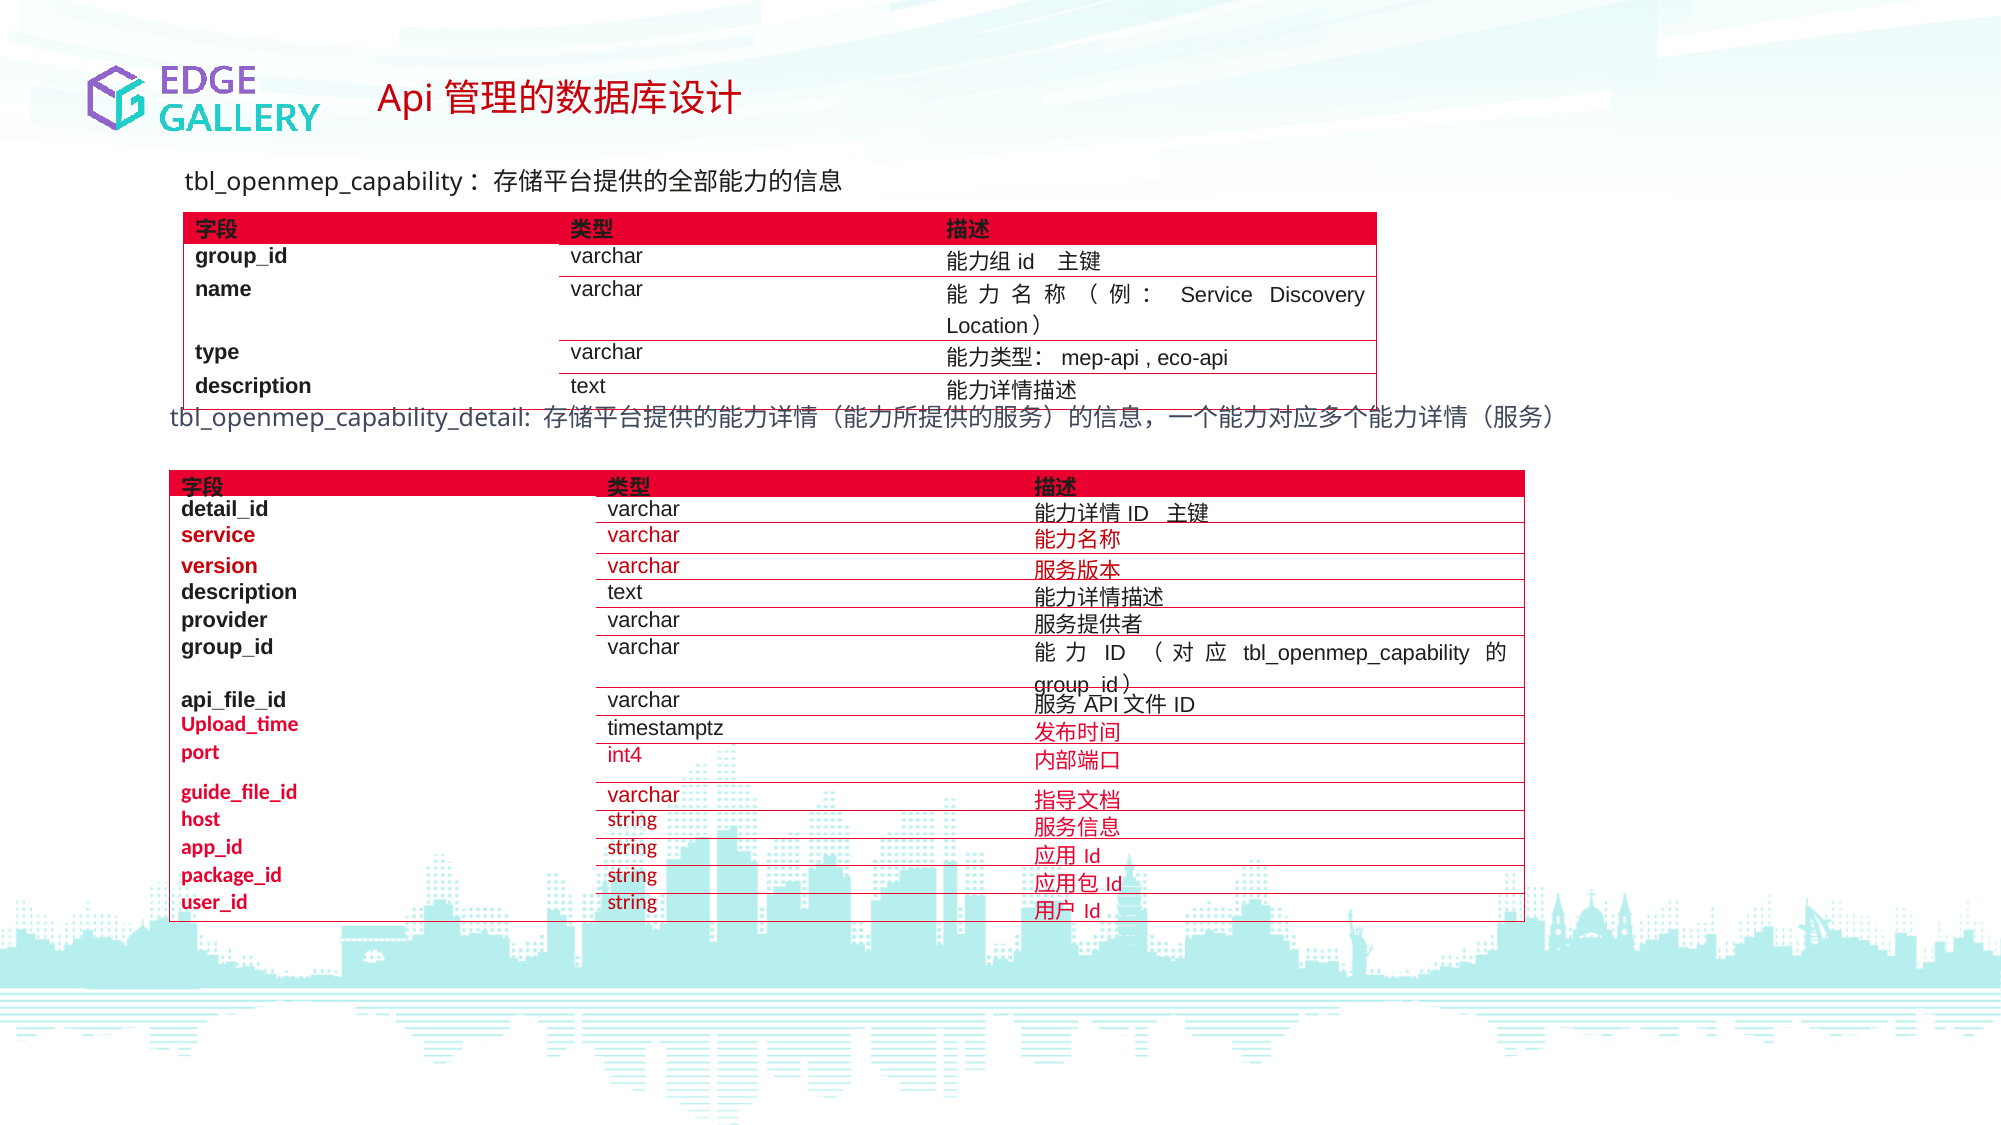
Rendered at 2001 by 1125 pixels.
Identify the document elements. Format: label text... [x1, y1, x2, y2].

table_cell string [596, 811, 1023, 838]
text_box tbl_openmep_capability_detail: 存储平台提供的能力详情（能力所提供的服务）的信息，一个能力对应多个能力详情（服务） [154, 394, 1740, 469]
table_cell 能力组id 主键 [935, 245, 1376, 276]
table_cell 服务提供者 [1023, 608, 1524, 635]
table_cell 发布时间 [1023, 716, 1524, 743]
table_header 类型 [596, 471, 1023, 496]
table_cell detail_id [170, 496, 596, 523]
table_cell varchar [596, 636, 1023, 687]
table_cell type [184, 340, 559, 373]
table_cell 服务API文件ID [1023, 688, 1524, 715]
table_cell varchar [596, 554, 1023, 579]
text_box tbl_openmep_capability：存储平台提供的全部能力的信息 [169, 158, 1377, 203]
table_cell 用户Id [1023, 894, 1524, 921]
table_cell group_id [184, 244, 559, 277]
table_cell varchar [559, 245, 935, 276]
table_cell string [596, 894, 1023, 921]
table_header 类型 [559, 213, 935, 244]
picture [0, 0, 2001, 472]
table_cell 能力类型：mep-api , eco-api [935, 341, 1376, 373]
table_cell text [559, 374, 935, 394]
table_cell 能力详情描述 [1023, 580, 1524, 607]
table_cell version [170, 554, 596, 580]
table_cell port [170, 743, 596, 783]
table_cell 服务信息 [1023, 811, 1524, 838]
text_box Api管理的数据库设计 [362, 66, 871, 127]
table_cell 能力ID（对应tbl_openmep_capability的group_id） [1023, 636, 1524, 687]
table_header 字段 [170, 471, 596, 496]
table_cell 服务版本 [1023, 554, 1524, 579]
table_cell timestamptz [596, 716, 1023, 743]
table_cell text [596, 580, 1023, 607]
table_cell 能力名称（例：Service Discovery Location） [935, 277, 1376, 340]
table_header 描述 [1023, 471, 1524, 496]
table_cell int4 [596, 744, 1023, 782]
table_cell guide_file_id [170, 783, 596, 810]
table_cell varchar [559, 277, 935, 340]
table_cell api_file_id [170, 688, 596, 715]
table_cell varchar [596, 688, 1023, 715]
table_cell service [170, 523, 596, 554]
table_cell string [596, 866, 1023, 893]
table_cell app_id [170, 838, 596, 866]
table_cell varchar [596, 523, 1023, 553]
table_cell package_id [170, 866, 596, 893]
table_cell Upload_time [170, 715, 596, 743]
table_cell 指导文档 [1023, 783, 1524, 810]
table_cell group_id [170, 635, 596, 688]
table_cell 内部端口 [1023, 744, 1524, 782]
table_cell 能力名称 [1023, 523, 1524, 553]
table_cell varchar [596, 608, 1023, 635]
table_header 字段 [184, 213, 559, 244]
table_cell varchar [596, 497, 1023, 522]
table_cell varchar [596, 783, 1023, 810]
table_cell varchar [559, 341, 935, 373]
table_cell description [184, 373, 559, 394]
table_cell provider [170, 608, 596, 635]
table_header 描述 [935, 213, 1376, 244]
table_cell 应用Id [1023, 839, 1524, 865]
picture [0, 743, 2001, 1125]
table_cell 应用包Id [1023, 866, 1524, 893]
table_cell name [184, 277, 559, 340]
table_cell string [596, 839, 1023, 865]
table_cell user_id [170, 893, 596, 921]
table_cell 能力详情描述 [935, 374, 1376, 394]
table_cell 能力详情ID 主键 [1023, 497, 1524, 522]
table_cell host [170, 810, 596, 838]
table_cell description [170, 580, 596, 608]
